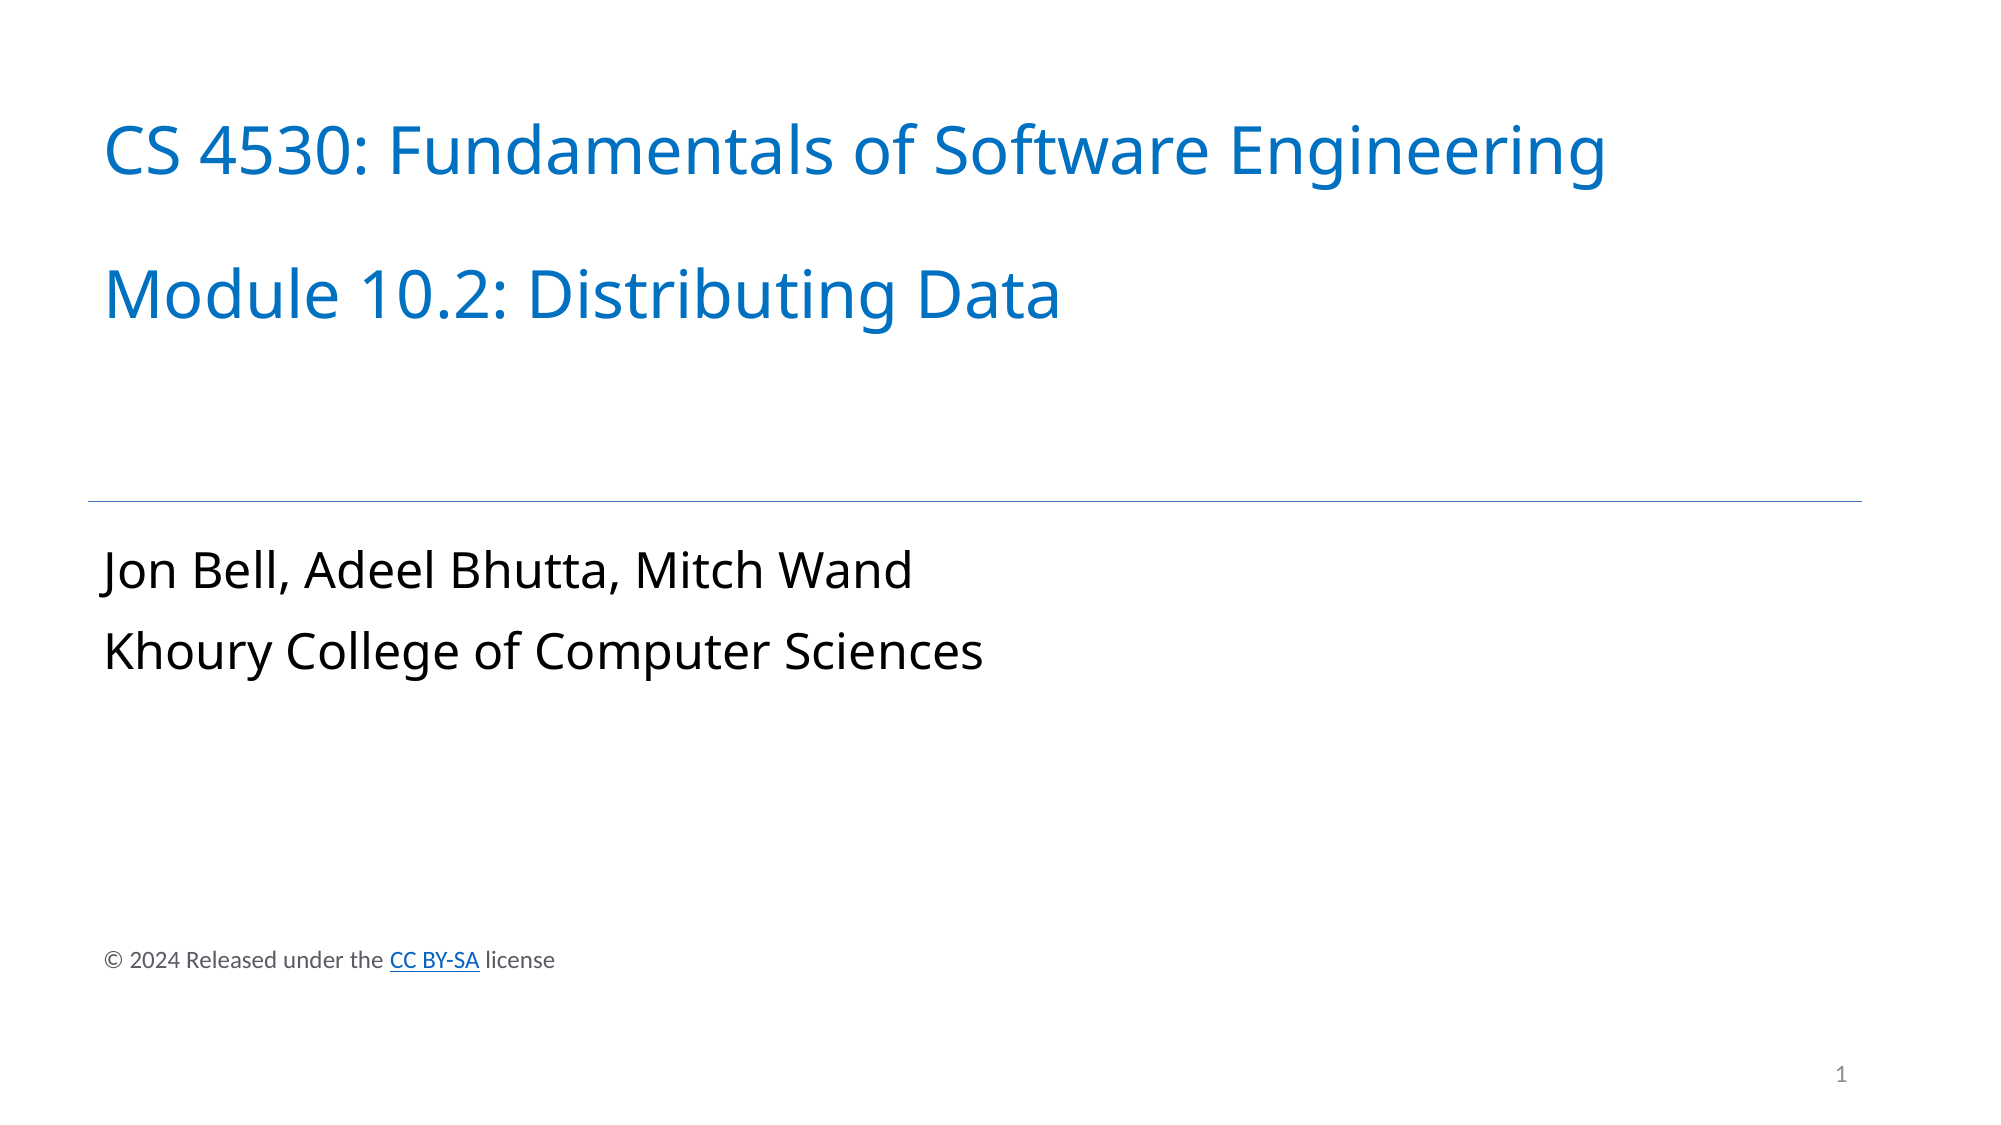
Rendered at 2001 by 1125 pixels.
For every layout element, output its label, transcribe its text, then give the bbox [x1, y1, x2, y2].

slide_number 1 [1412, 1042, 1863, 1103]
text_box © 2024 Released under the CC BY-SA license [88, 936, 1089, 982]
title CS 4530: Fundamentals of Software Engineering Module 10.2: Distributing Data [88, 109, 1863, 501]
subtitle Jon Bell, Adeel Bhutta, Mitch Wand Khoury College of Computer Sciences [88, 531, 1750, 803]
